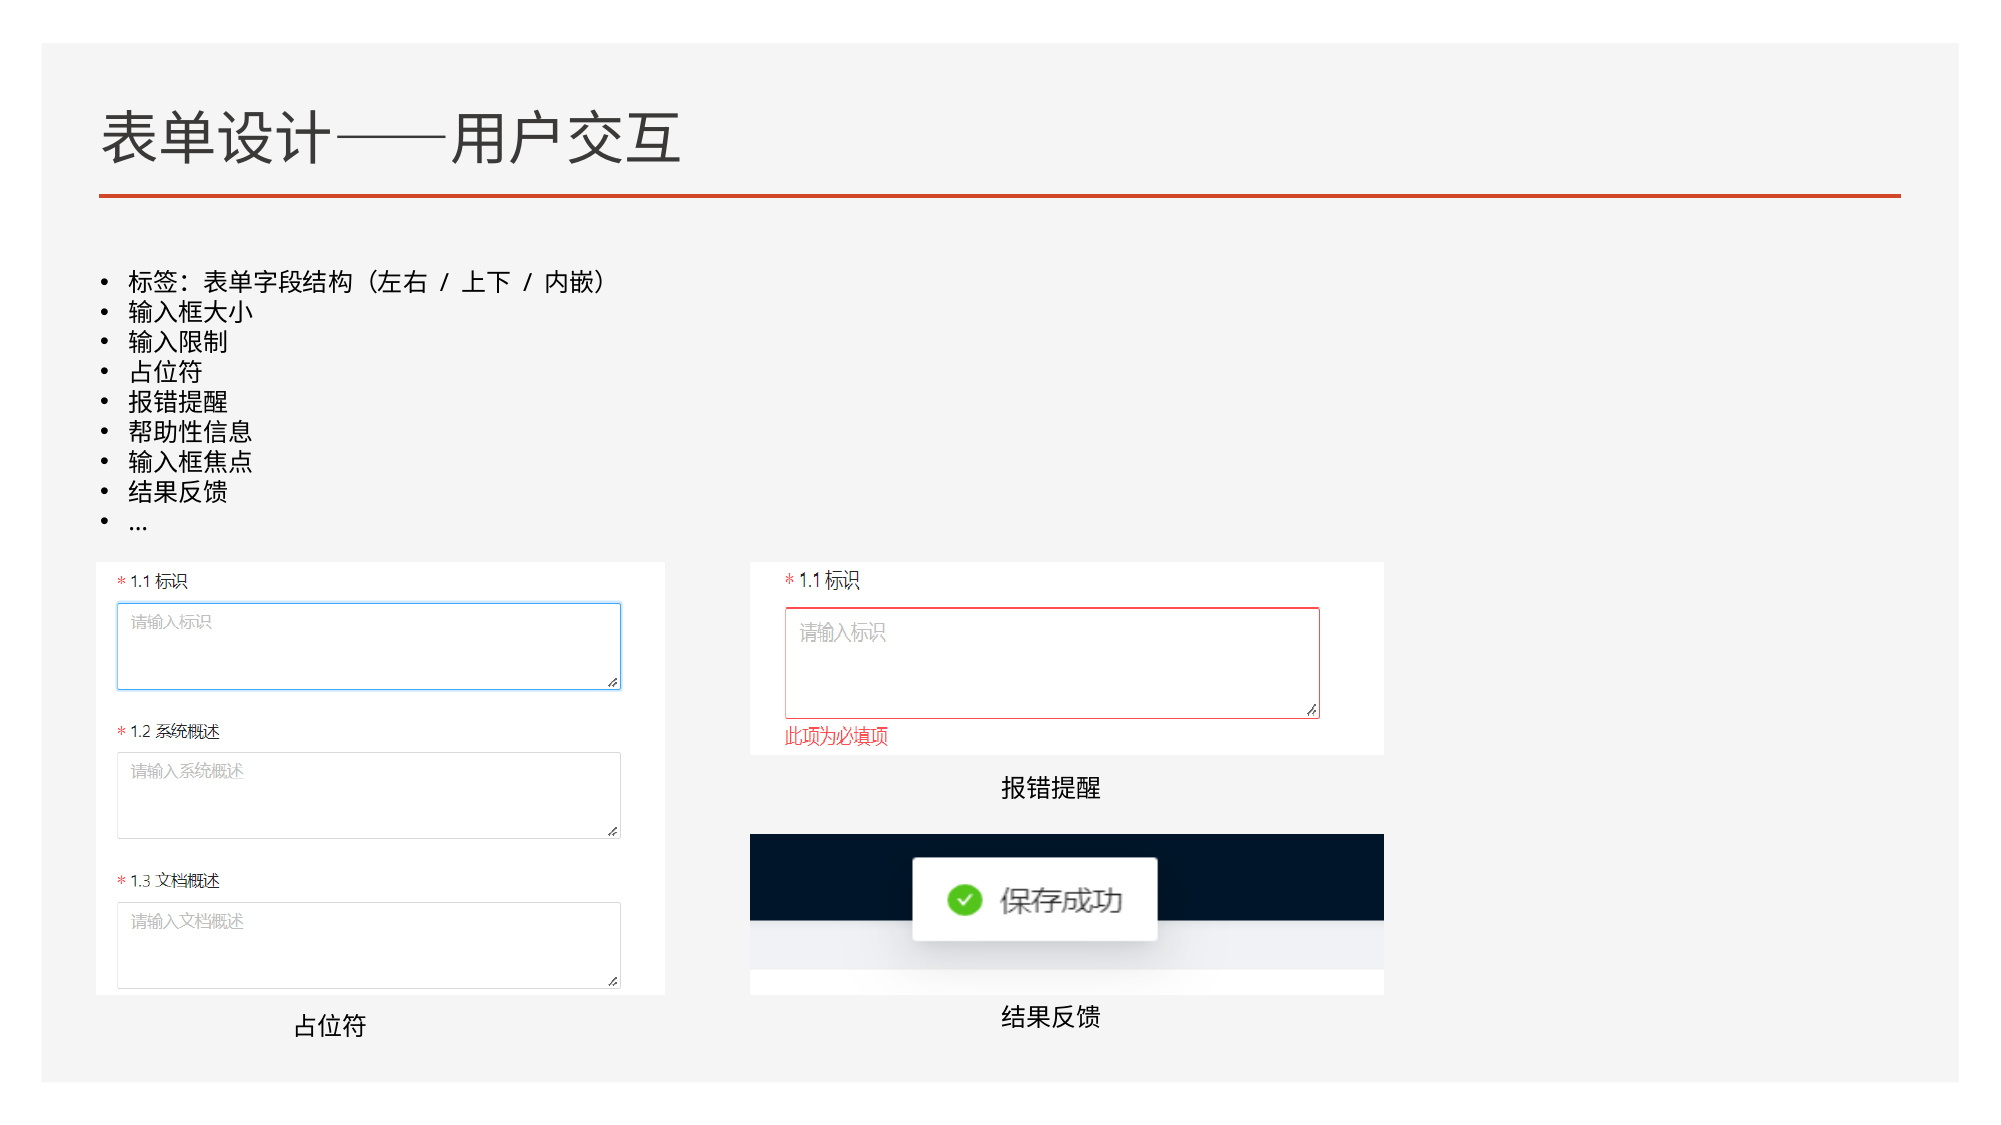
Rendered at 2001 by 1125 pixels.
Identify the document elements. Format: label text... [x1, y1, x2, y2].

text_box 标签：表单字段结构（左右 / 上下 / 内嵌） 输入框大小 输入限制 占位符 报错提醒 帮助性信息 输入框焦点 结果反馈 … [85, 259, 1089, 574]
text_box 报错提醒 [987, 765, 1988, 810]
picture [96, 562, 665, 995]
picture [750, 562, 1384, 755]
text_box 结果反馈 [987, 994, 1988, 1040]
picture [750, 834, 1384, 995]
text_box 占位符 [277, 1002, 1278, 1048]
title 表单设计——用户交互 [85, 73, 1214, 179]
